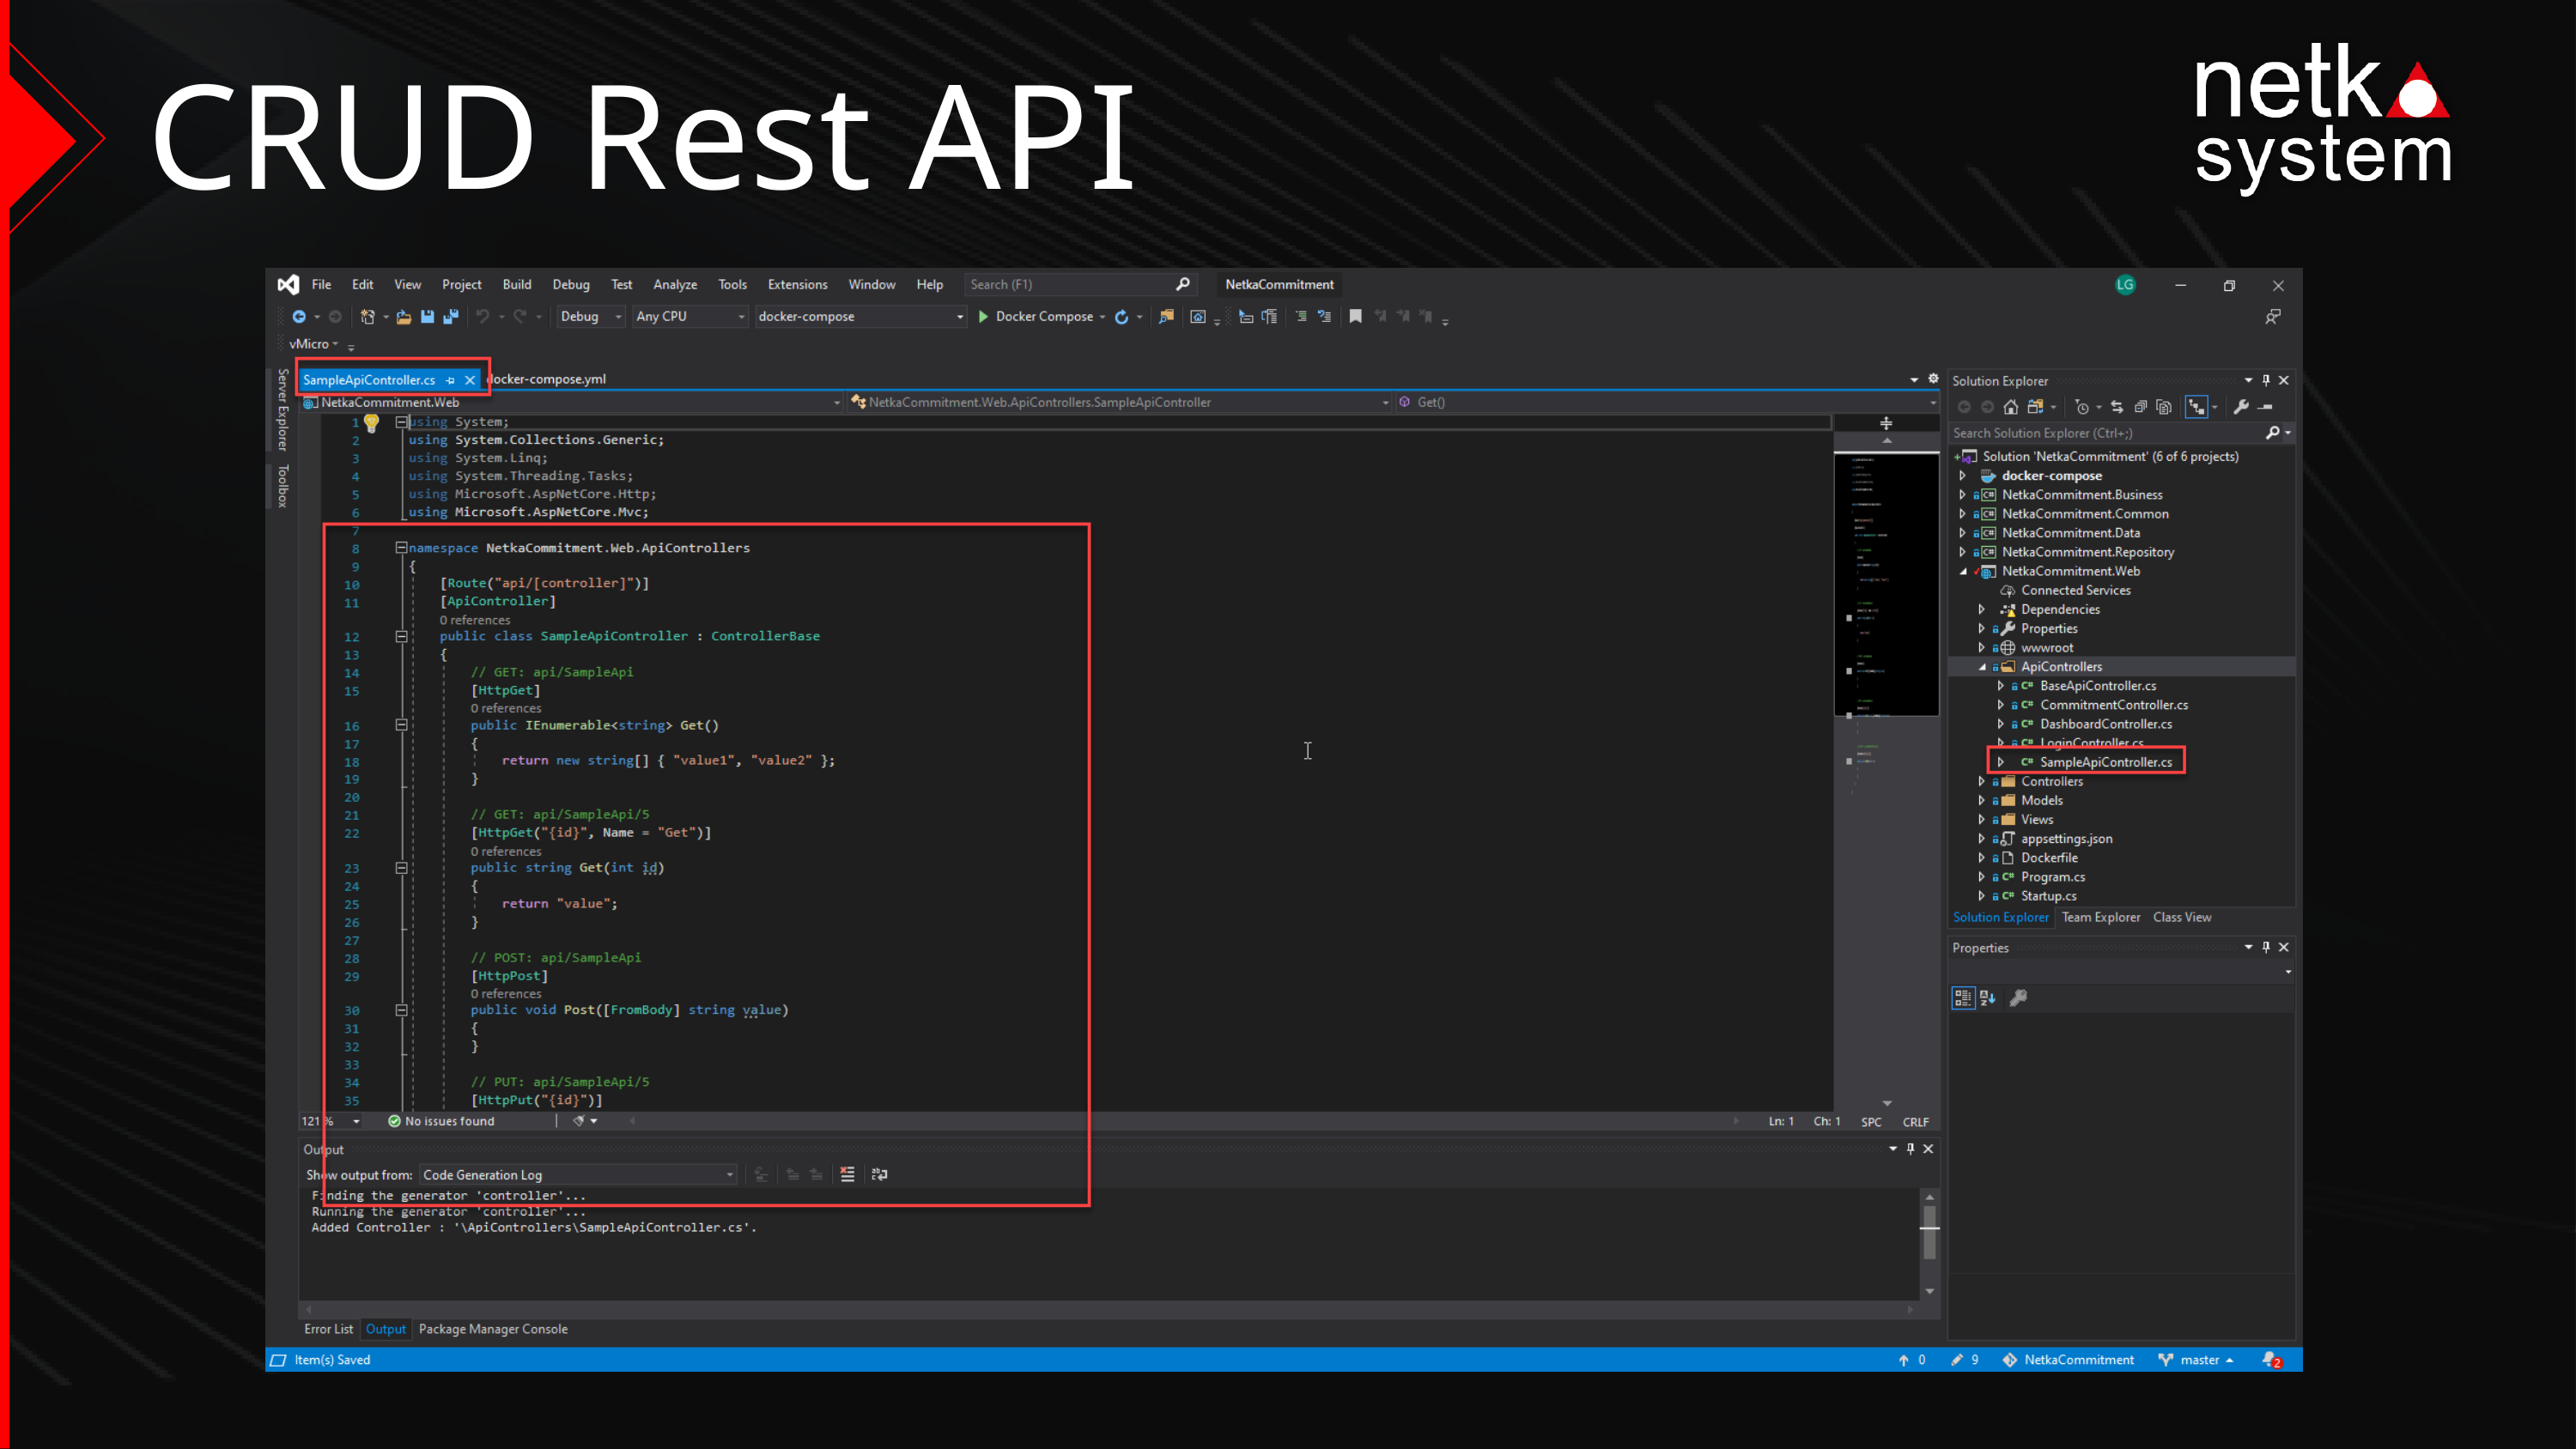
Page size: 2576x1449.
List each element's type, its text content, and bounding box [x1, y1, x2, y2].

text_box [127, 249, 2441, 1270]
picture [265, 268, 2303, 1372]
picture [2181, 27, 2466, 205]
title CRUD Rest API [134, 58, 2163, 205]
